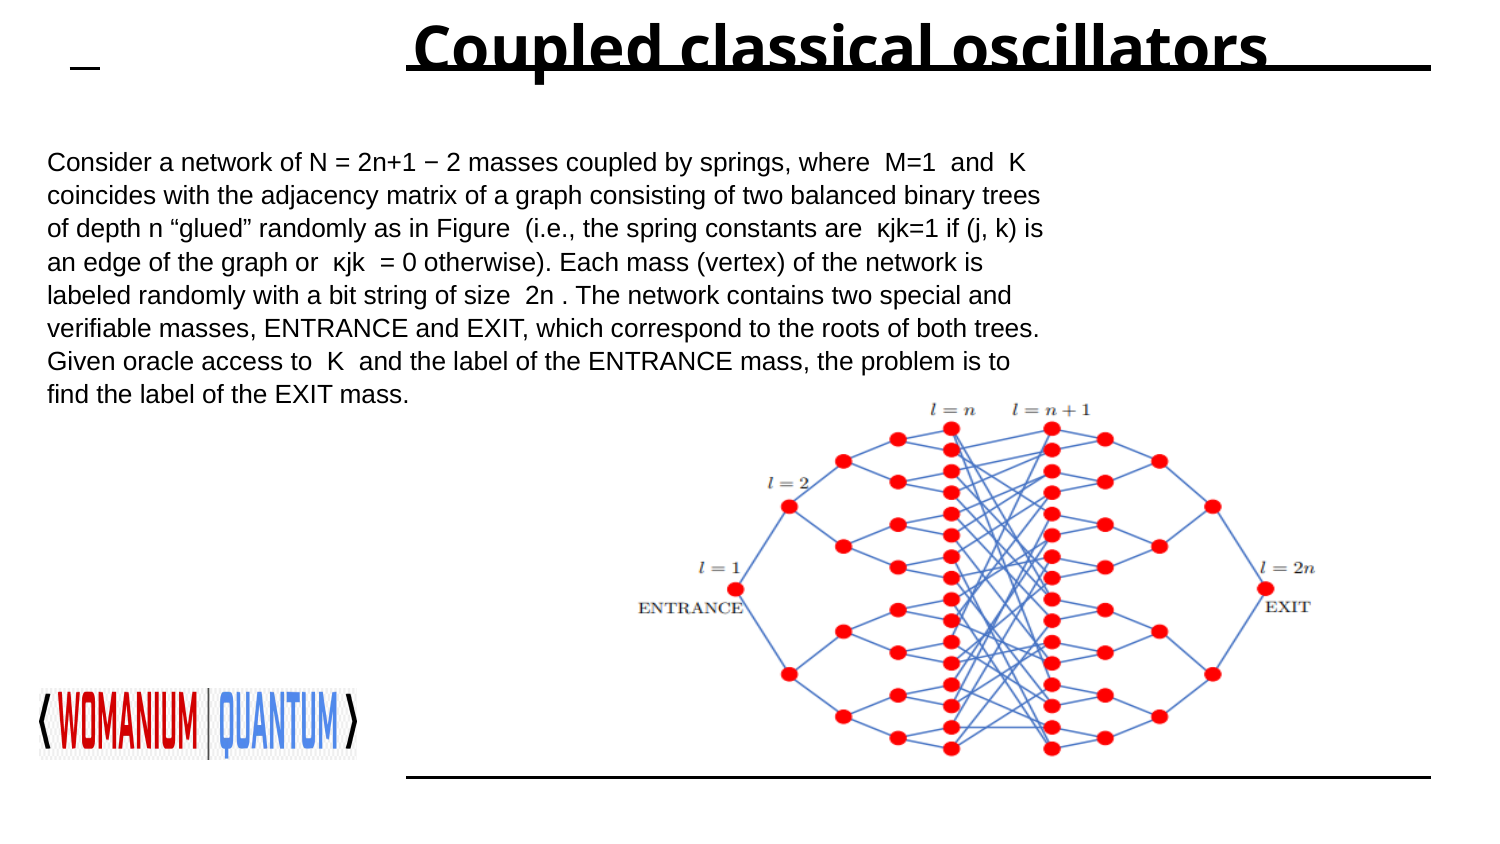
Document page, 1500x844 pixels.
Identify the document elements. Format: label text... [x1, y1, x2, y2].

picture [626, 390, 1358, 768]
picture [39, 688, 358, 761]
list Consider a network of N = 2n+1 − 2 masses coupled by springs, where M=1 and K coincides with the adjacency matrix of a graph consisting of two balanced binary trees of depth n “glued” randomly as in Figure (i.e., the spring constants are κjk=1 if (j, k) is an edge of the graph or κjk = 0 otherwise). Each mass (vertex) of the network is labeled randomly with a bit string of size 2n . The network contains two special and verifiable masses, ENTRANCE and EXIT, which correspond to the roots of both trees. Given oracle access to K and the label of the ENTRANCE mass, the problem is to find the label of the EXIT mass. [32, 128, 1070, 622]
title Coupled classical oscillators [397, 0, 1435, 98]
